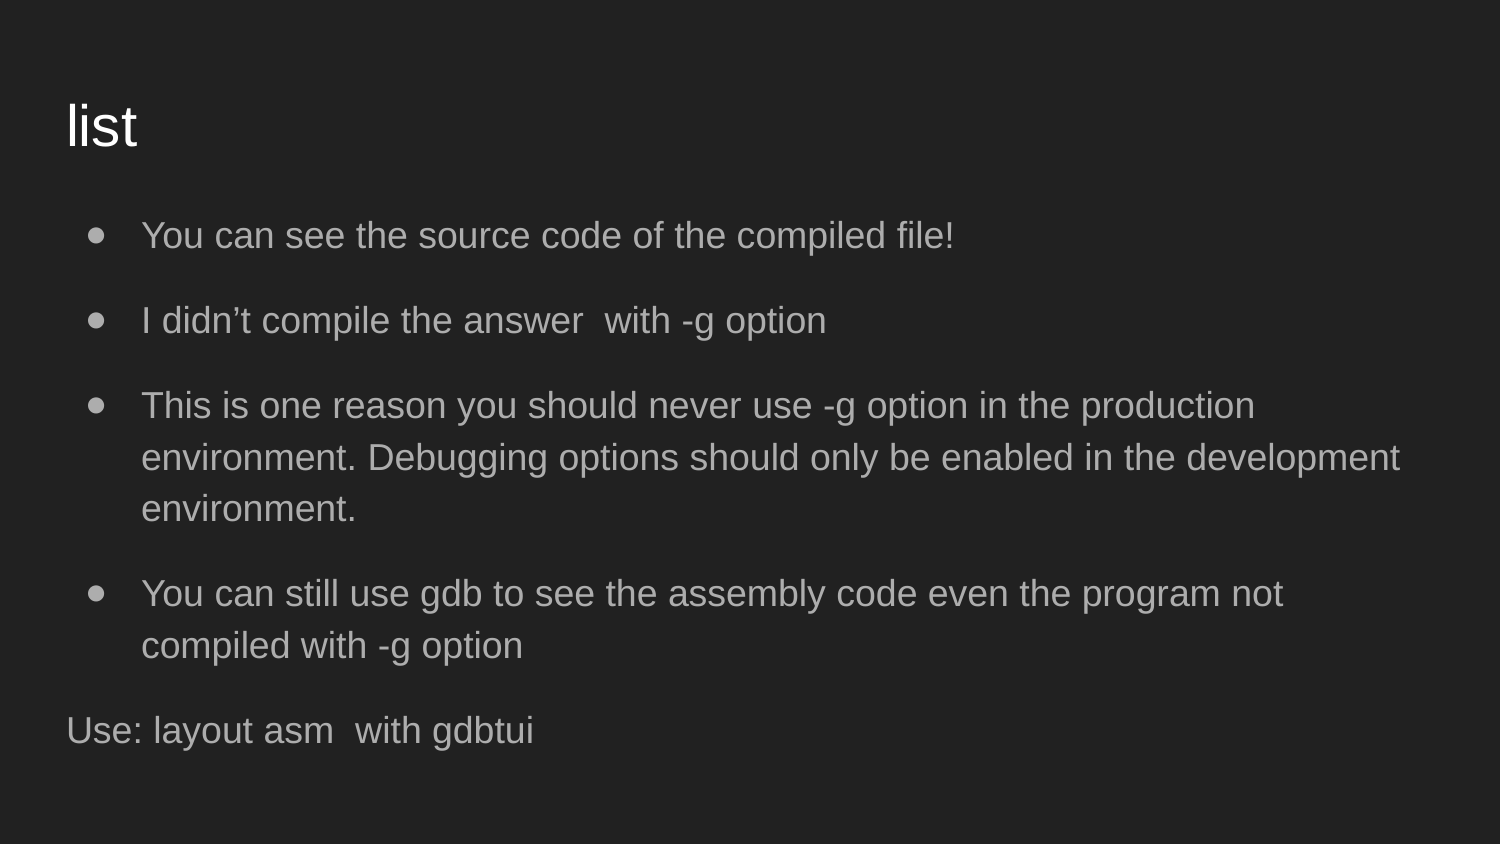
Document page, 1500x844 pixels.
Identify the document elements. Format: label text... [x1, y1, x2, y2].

list You can see the source code of the compiled file! I didn’t compile the answer with -g option This is one reason you should never use -g option in the production environment. Debugging options should only be enabled in the development environment. You can still use gdb to see the assembly code even the program not compiled with -g option Use: layout asm with gdbtui [51, 189, 1449, 780]
title list [51, 72, 1449, 167]
